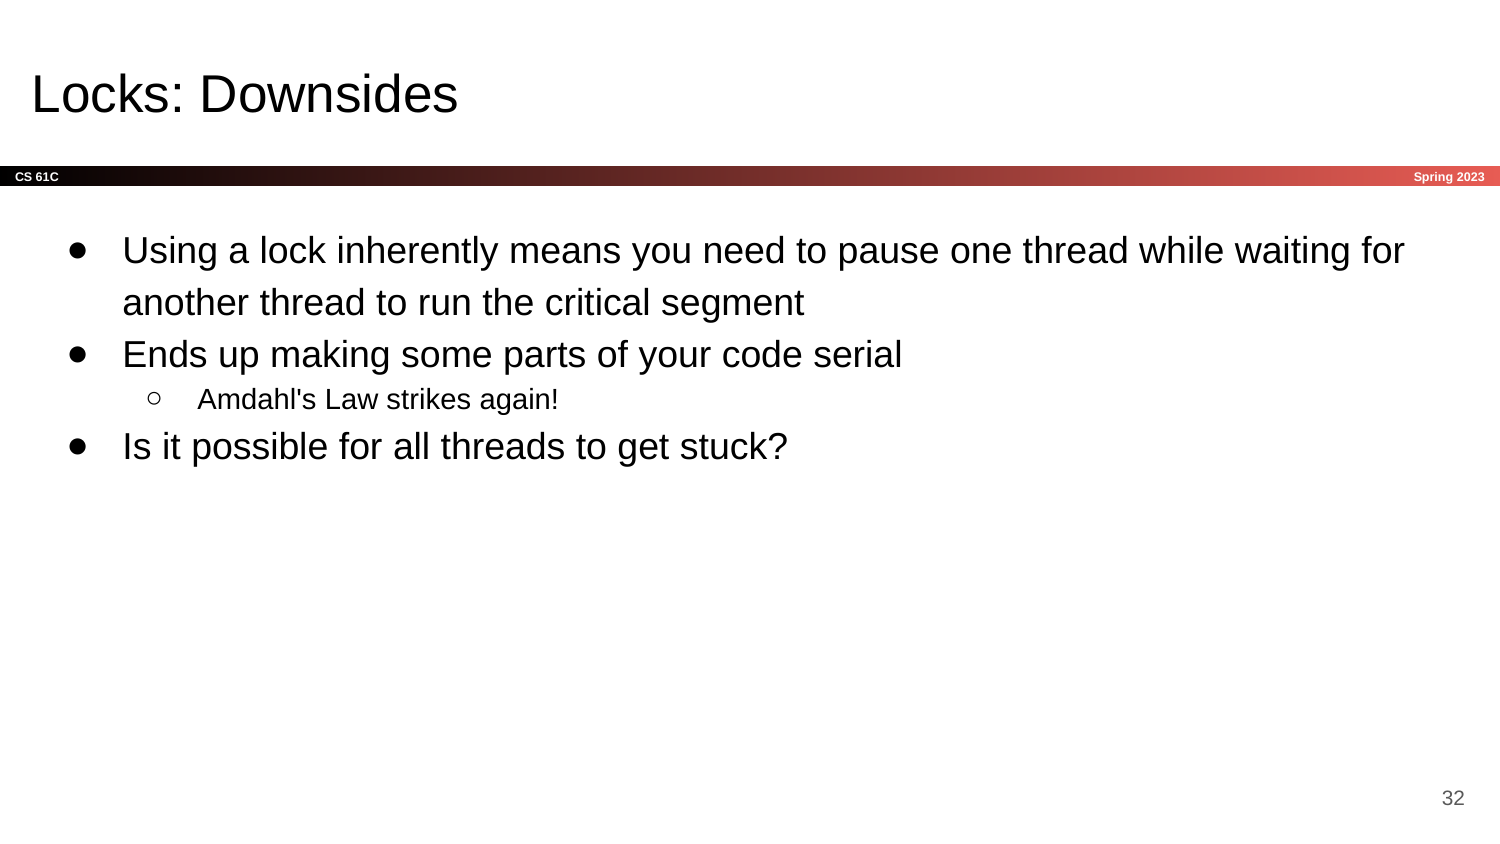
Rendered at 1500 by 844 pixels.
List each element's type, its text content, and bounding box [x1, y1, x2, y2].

title Locks: Downsides [16, 44, 1415, 139]
slide_number ‹#› [1389, 764, 1480, 830]
list Using a lock inherently means you need to pause one thread while waiting for another thread to run the critical segment Ends up making some parts of your code serial Amdahl's Law strikes again! Is it possible for all threads to get stuck? [32, 204, 1431, 823]
